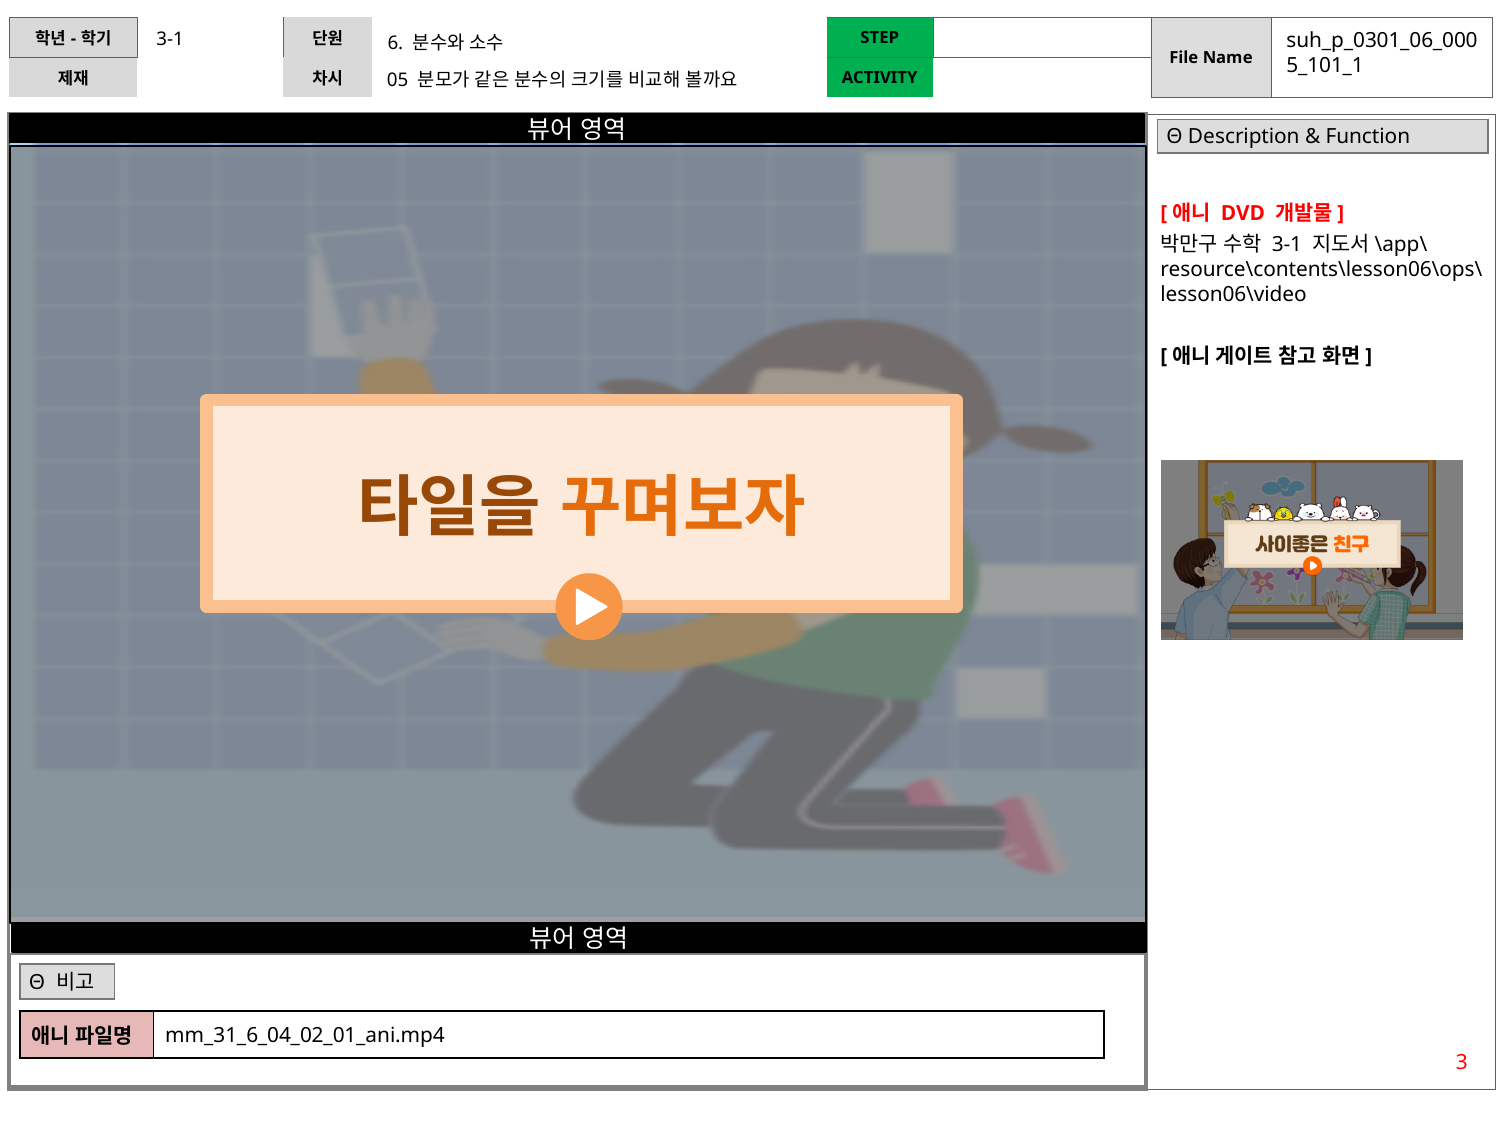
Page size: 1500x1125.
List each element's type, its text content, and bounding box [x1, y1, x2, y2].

text_box 05 분모가 같은 분수의 크기를 비교해 볼까요 [372, 60, 821, 96]
picture [1161, 459, 1463, 640]
table_header 애니 파일명 [21, 1012, 153, 1057]
picture [9, 143, 1146, 917]
table_header mm_31_6_04_02_01_ani.mp4 [154, 1012, 1103, 1057]
text_box suh_p_0301_06_0005_101_1 [1271, 18, 1500, 84]
text_box 6. 분수와 소수 [372, 23, 828, 48]
table_header Θ Description & Function [1158, 120, 1487, 152]
text_box [애니 DVD 개발물] 박만구 수학 3-1 지도서\app\resource\contents\lesson06\ops\lesson06\video [애니 게이트 참고 화면] [1150, 160, 1500, 501]
text_box 3-1 [141, 18, 284, 55]
